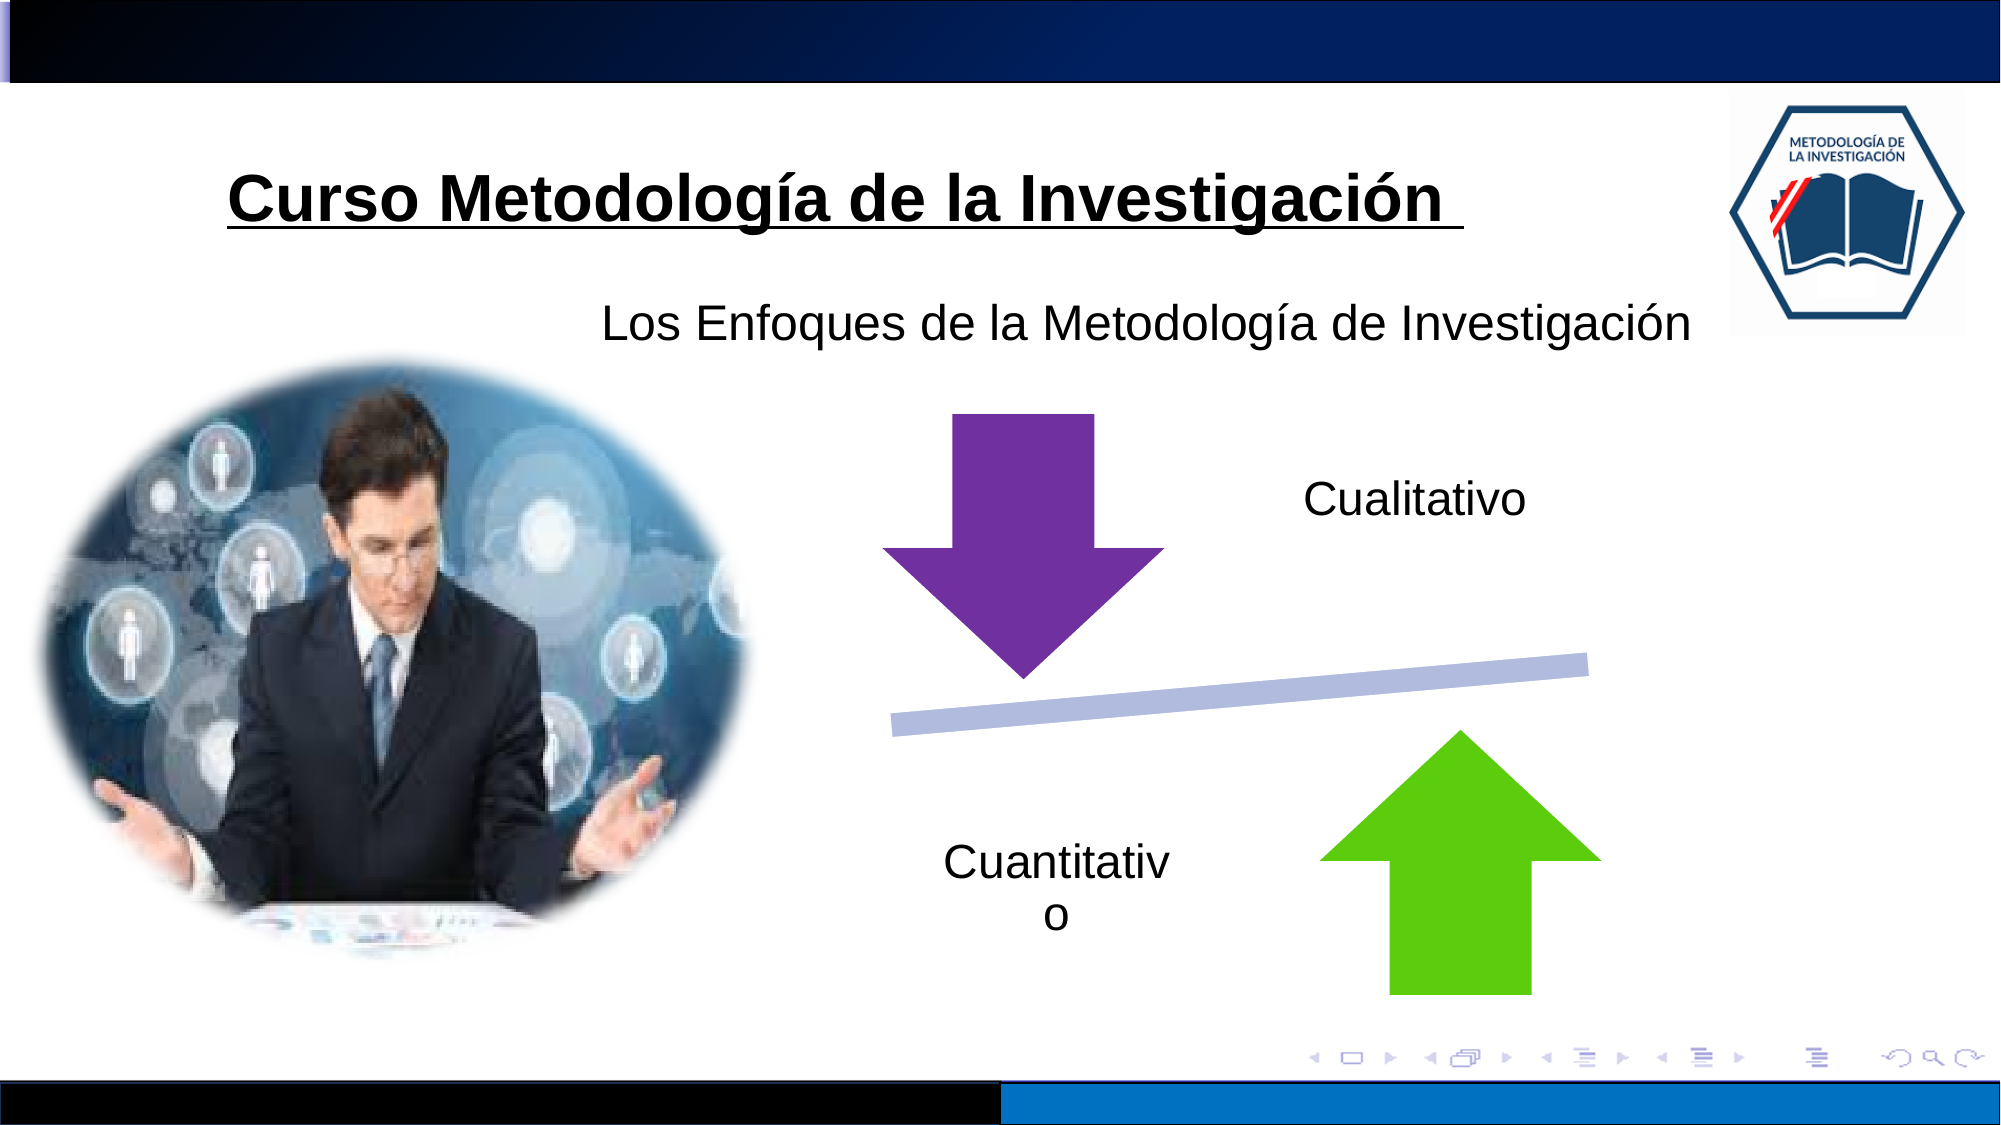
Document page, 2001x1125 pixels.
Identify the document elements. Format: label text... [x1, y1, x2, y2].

text_box Curso Metodología de la Investigación [212, 91, 1562, 309]
text_box Los Enfoques de la Metodología de Investigación [471, 223, 1823, 358]
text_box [759, 359, 1720, 1030]
picture [0, 0, 2000, 1082]
